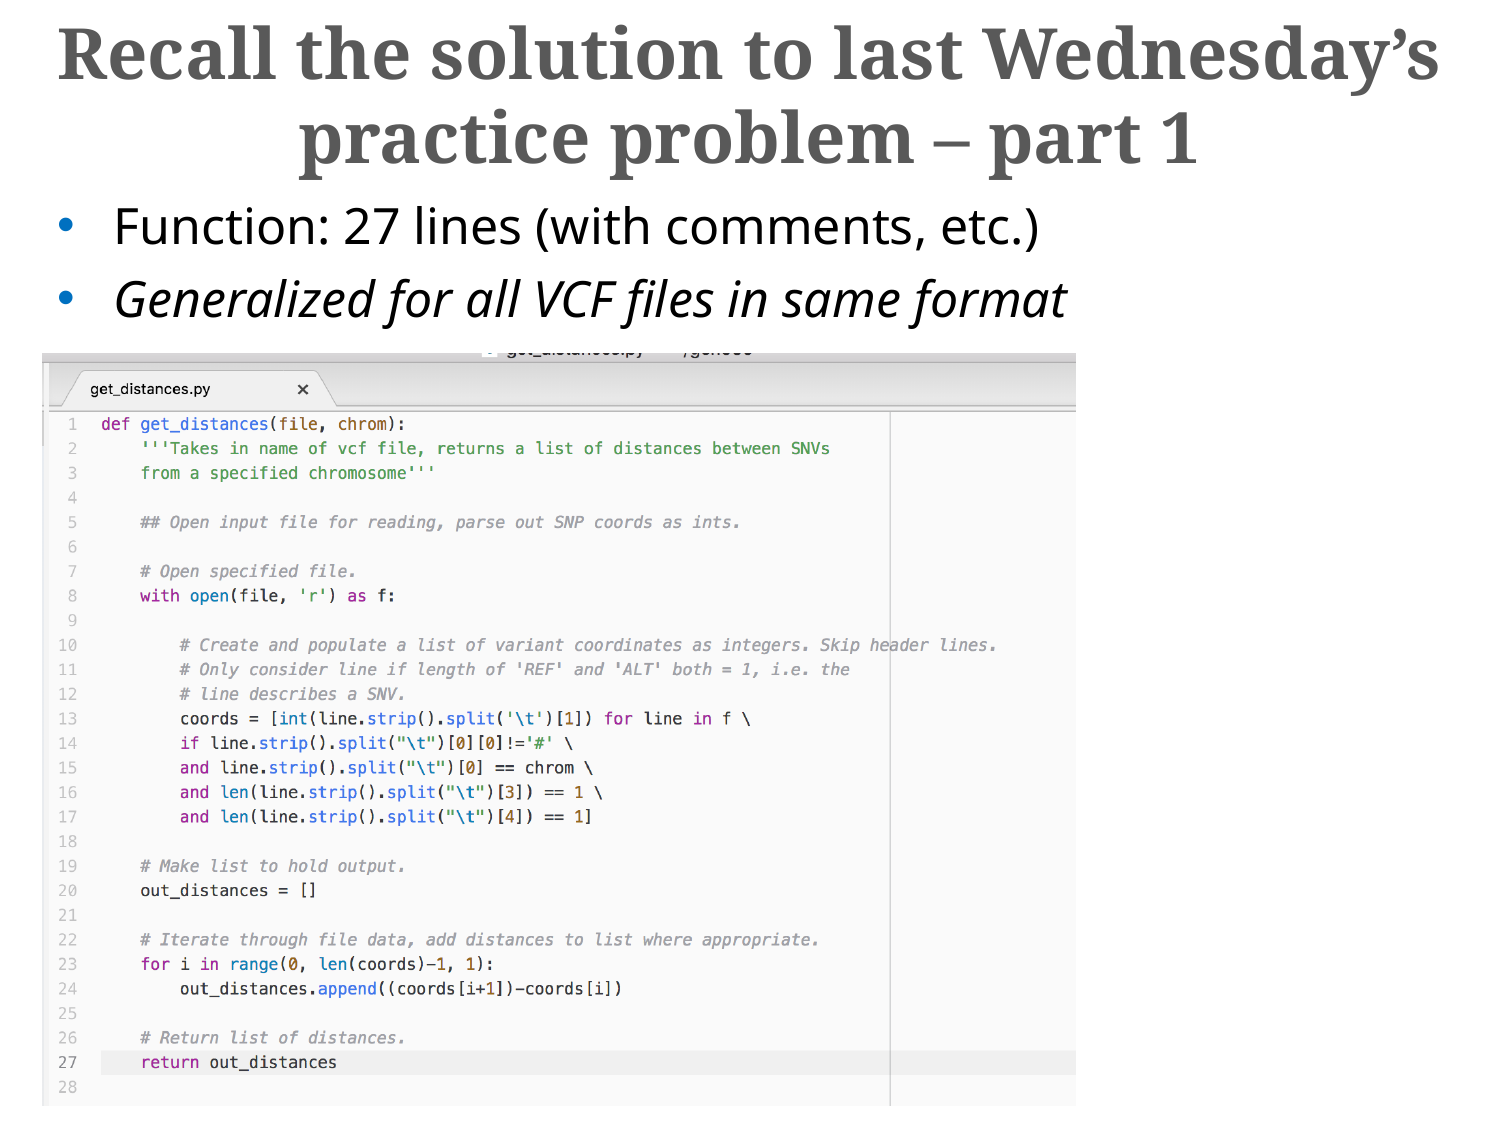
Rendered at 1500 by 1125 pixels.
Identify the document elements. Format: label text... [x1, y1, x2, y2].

text_box Function: 27 lines (with comments, etc.) Generalized for all VCF files in same format [42, 186, 1133, 330]
picture [41, 353, 1076, 1107]
text_box Recall the solution to last Wednesday’s practice problem – part 1 [0, 0, 1500, 187]
